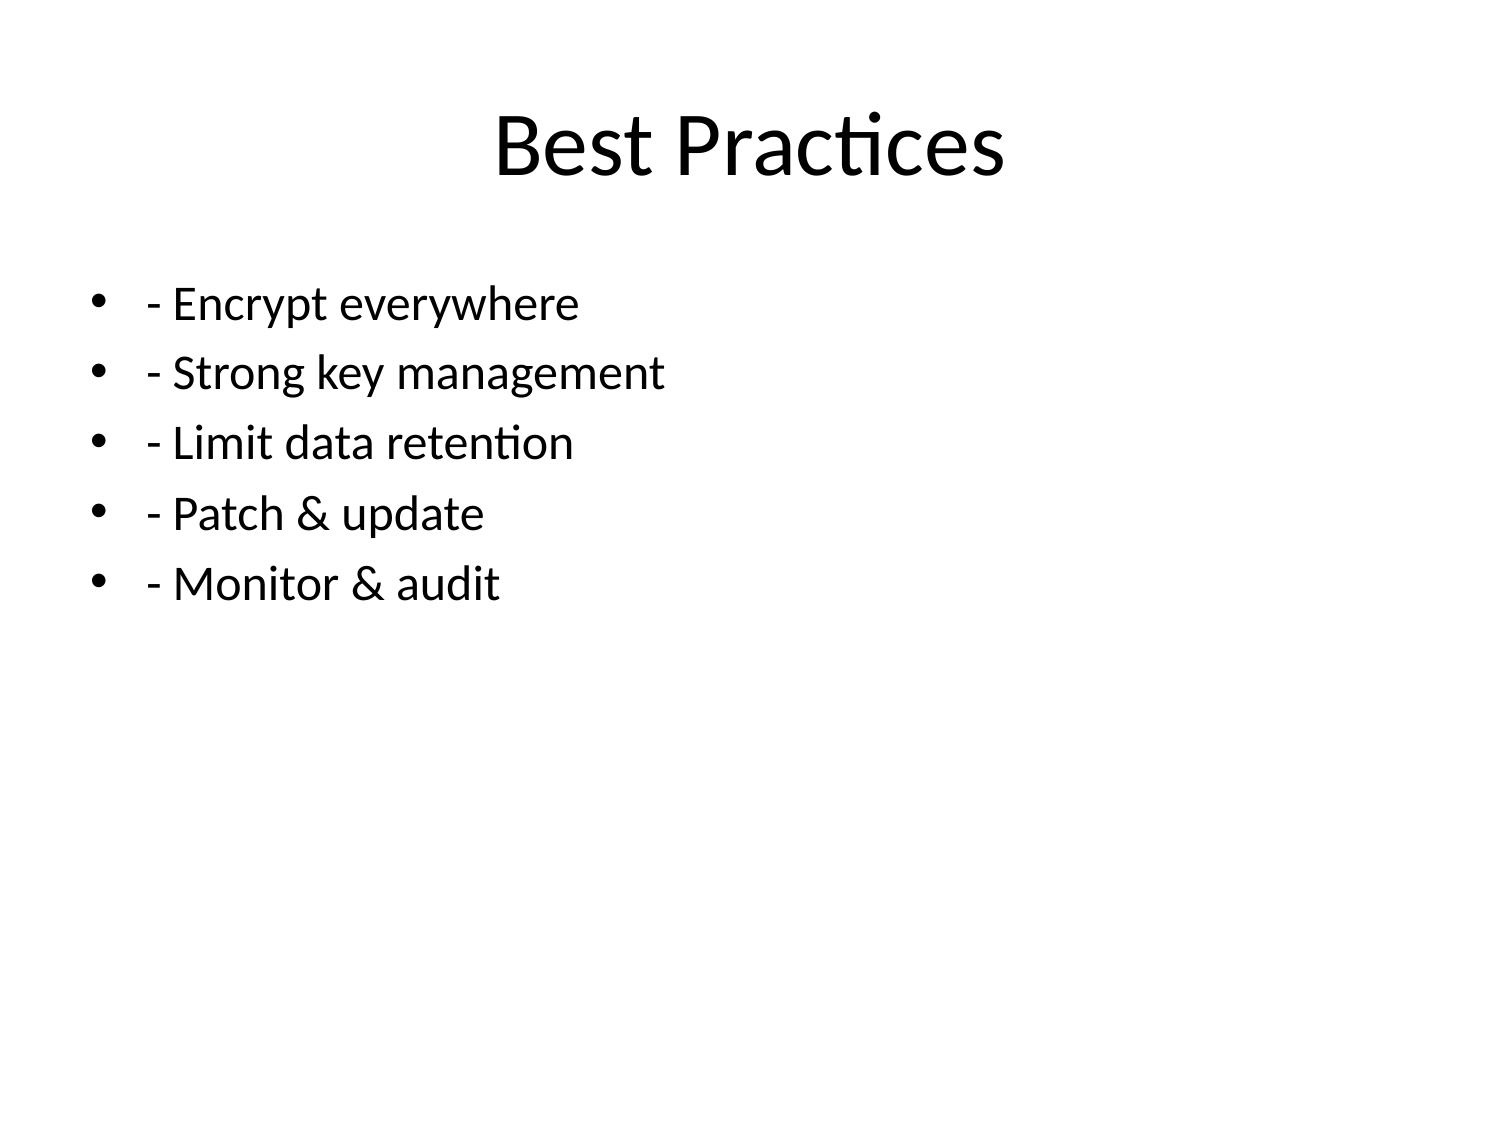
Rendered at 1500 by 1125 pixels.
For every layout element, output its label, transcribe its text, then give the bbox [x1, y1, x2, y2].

title Best Practices [75, 45, 1425, 233]
list - Encrypt everywhere - Strong key management - Limit data retention - Patch & update - Monitor & audit [75, 262, 1425, 1005]
